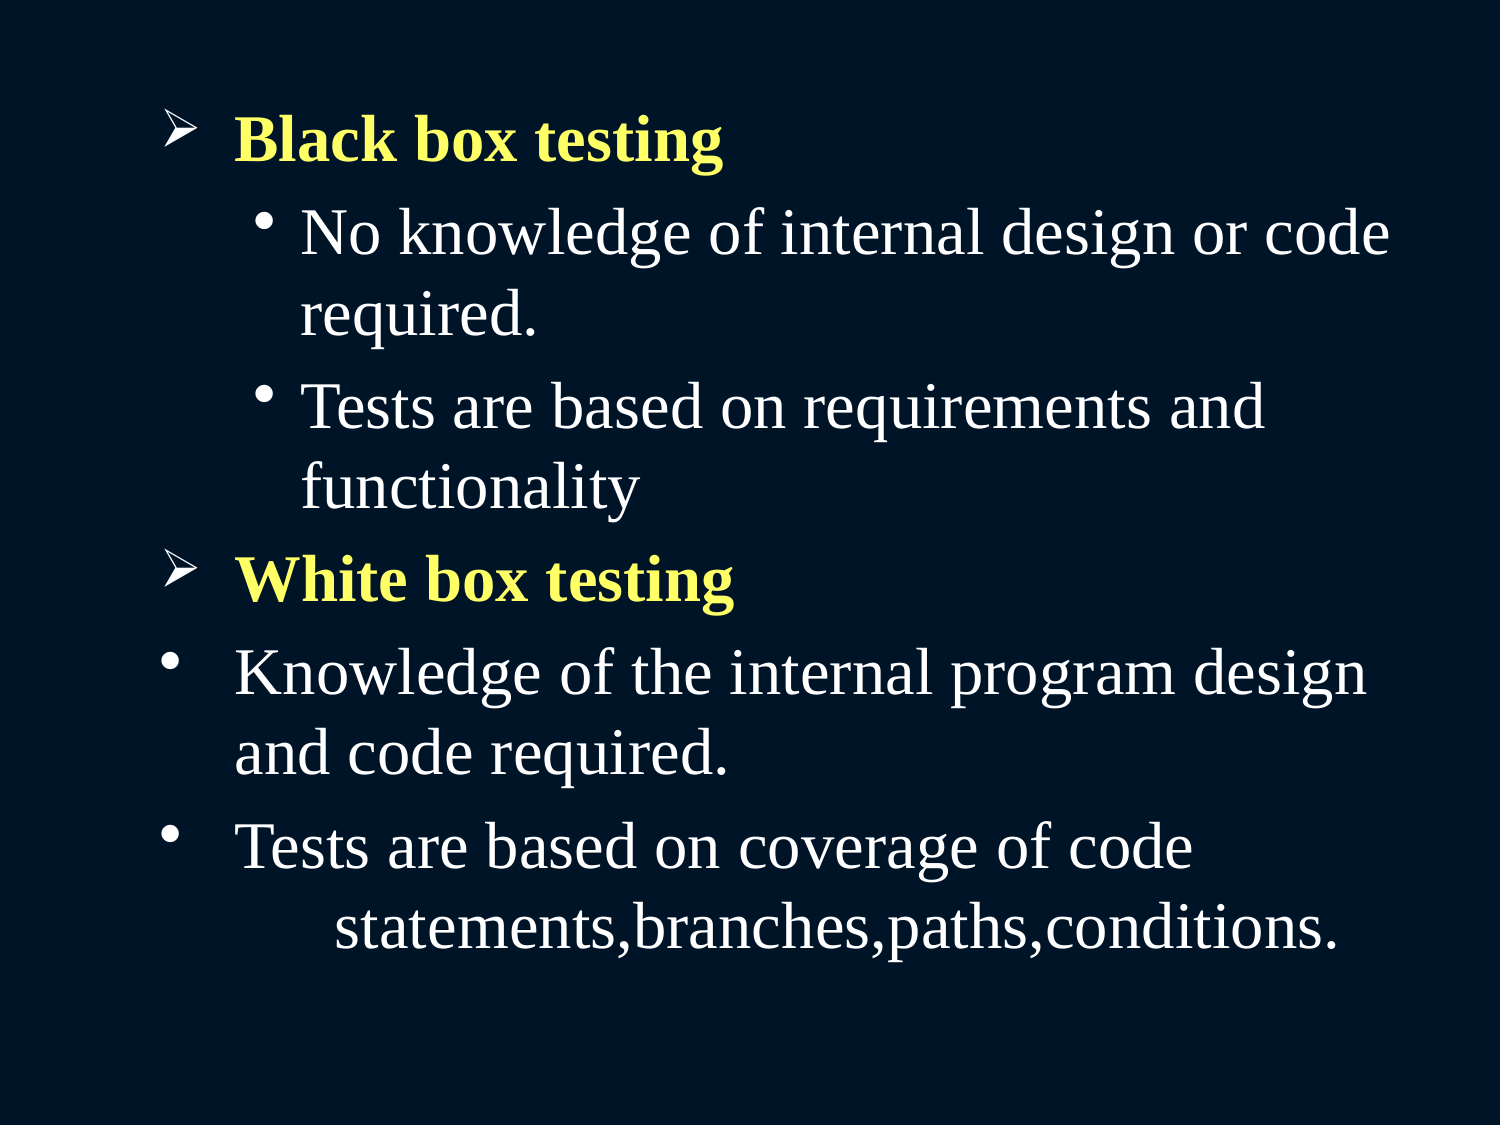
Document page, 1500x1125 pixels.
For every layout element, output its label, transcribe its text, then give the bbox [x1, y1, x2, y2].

list Black box testing No knowledge of internal design or code required. Tests are based on requirements and functionality White box testing Knowledge of the internal program design and code required. Tests are based on coverage of code statements,branches,paths,conditions. [87, 87, 1463, 988]
